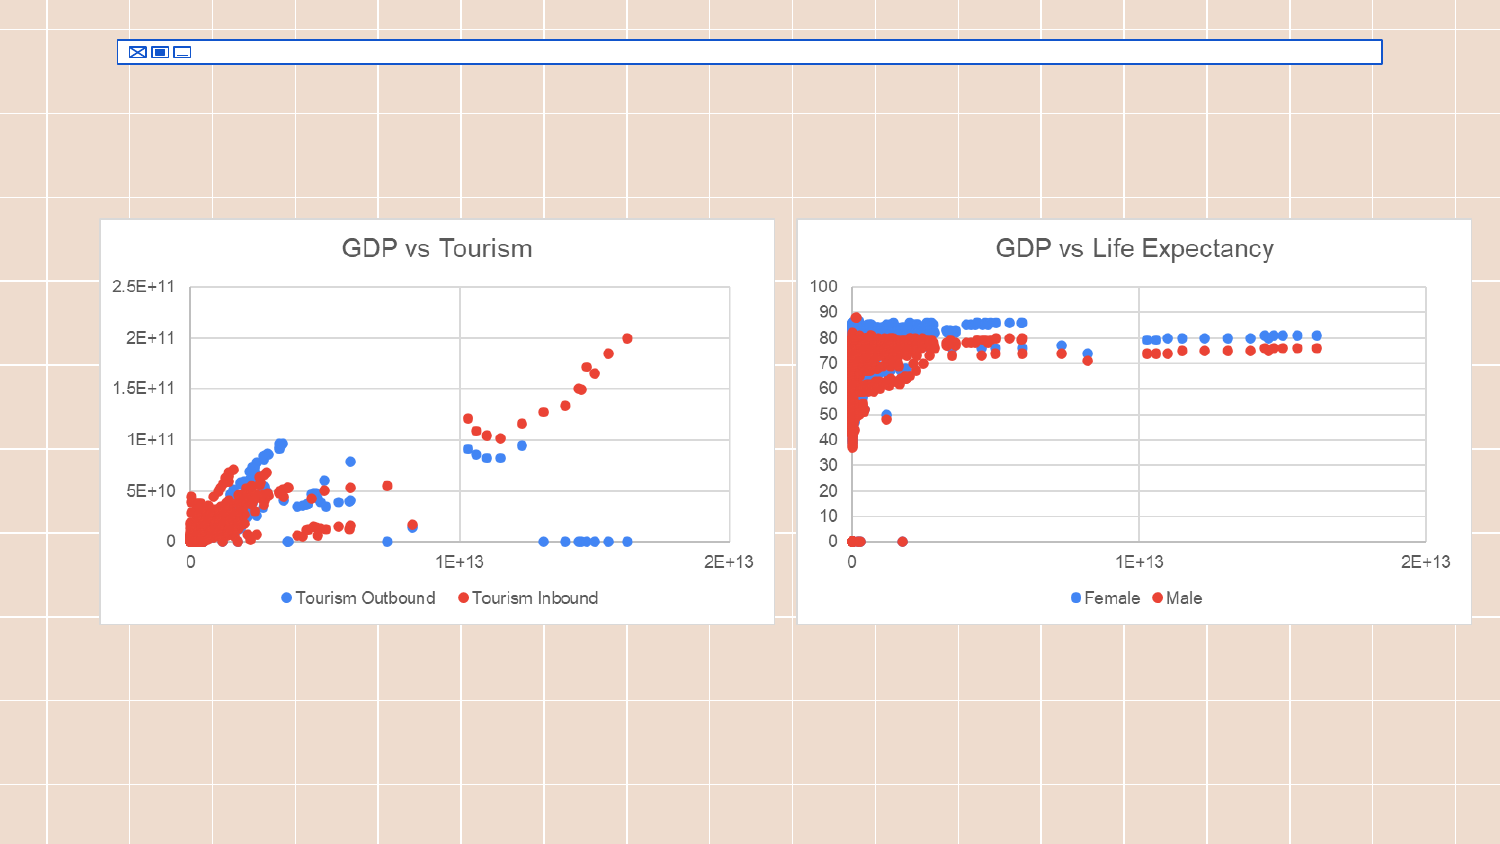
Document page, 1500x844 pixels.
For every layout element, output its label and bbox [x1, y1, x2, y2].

picture [796, 218, 1472, 625]
text_box [117, 39, 1383, 65]
picture [99, 218, 775, 625]
